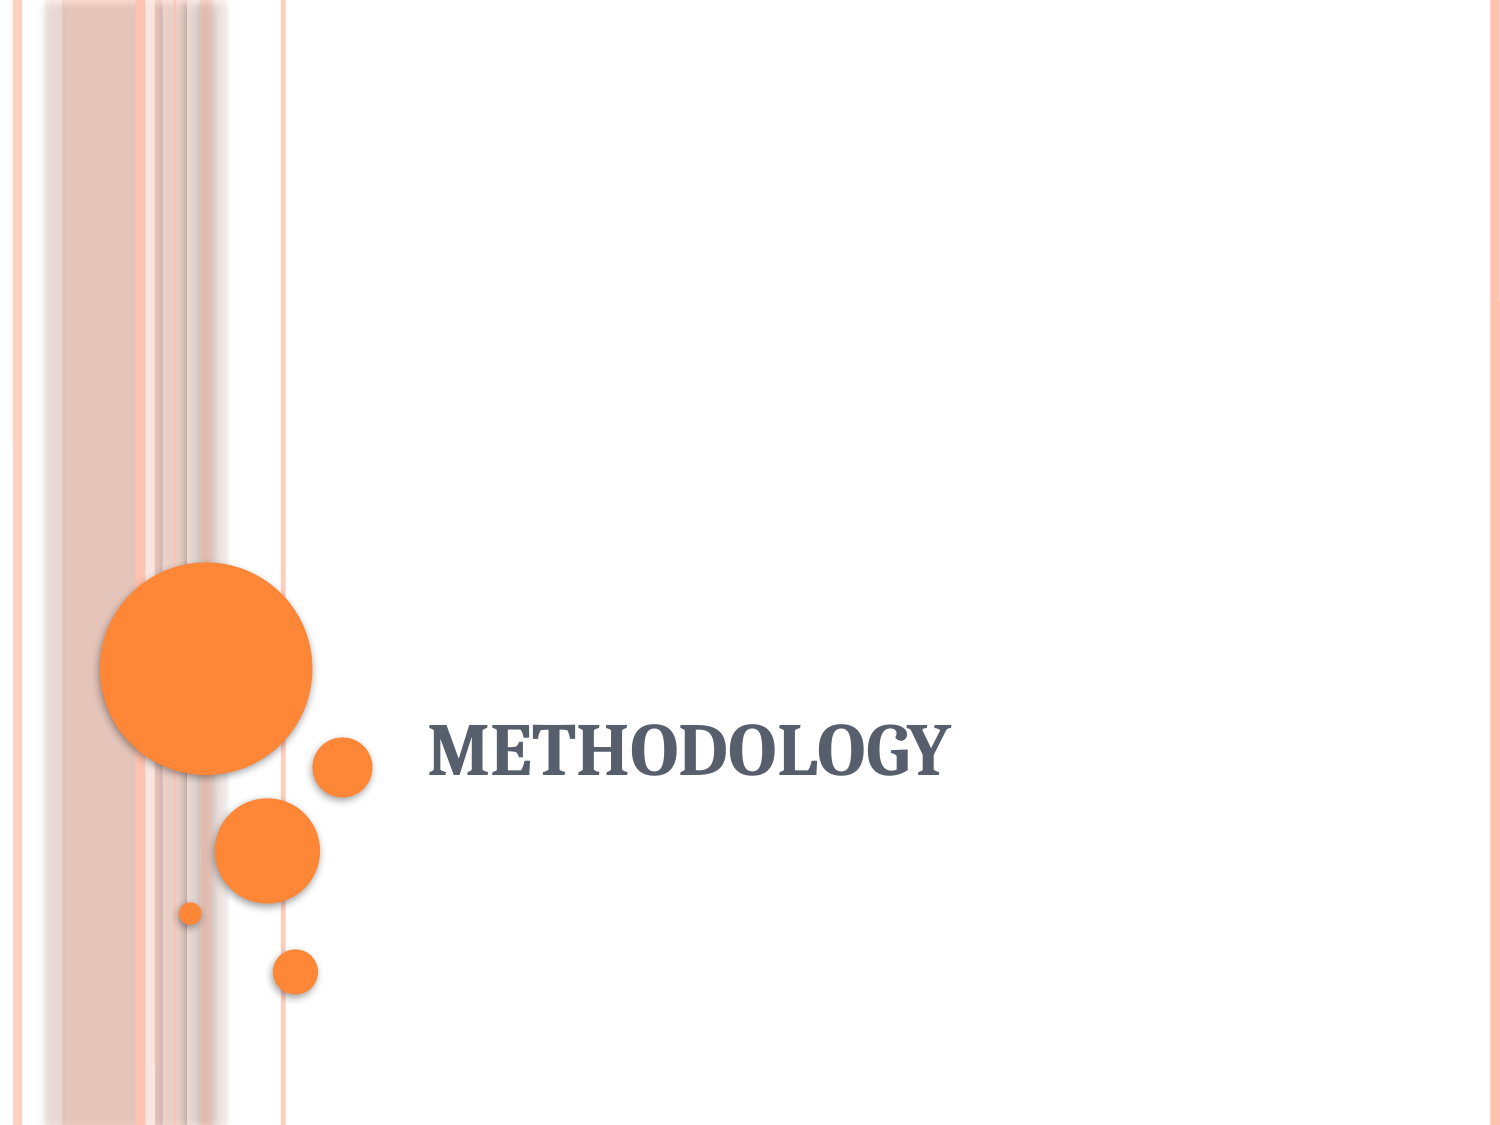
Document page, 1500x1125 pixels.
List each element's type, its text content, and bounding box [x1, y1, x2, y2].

title Methodology [412, 487, 1425, 799]
